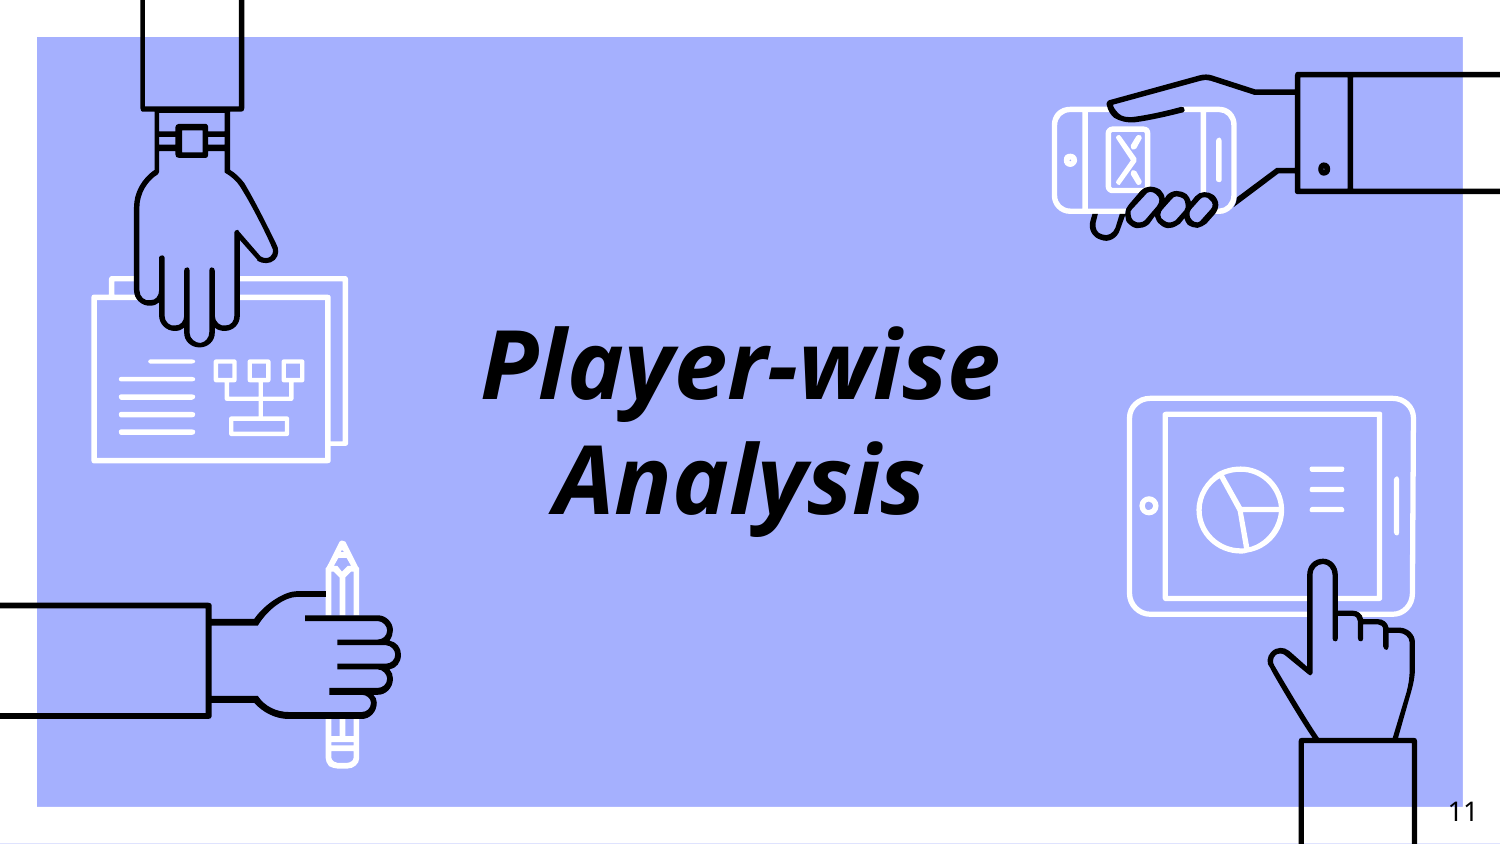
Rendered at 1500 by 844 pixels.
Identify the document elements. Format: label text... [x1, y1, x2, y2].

title Player-wise Analysis [338, 265, 1143, 457]
slide_number 11 [1403, 779, 1494, 844]
